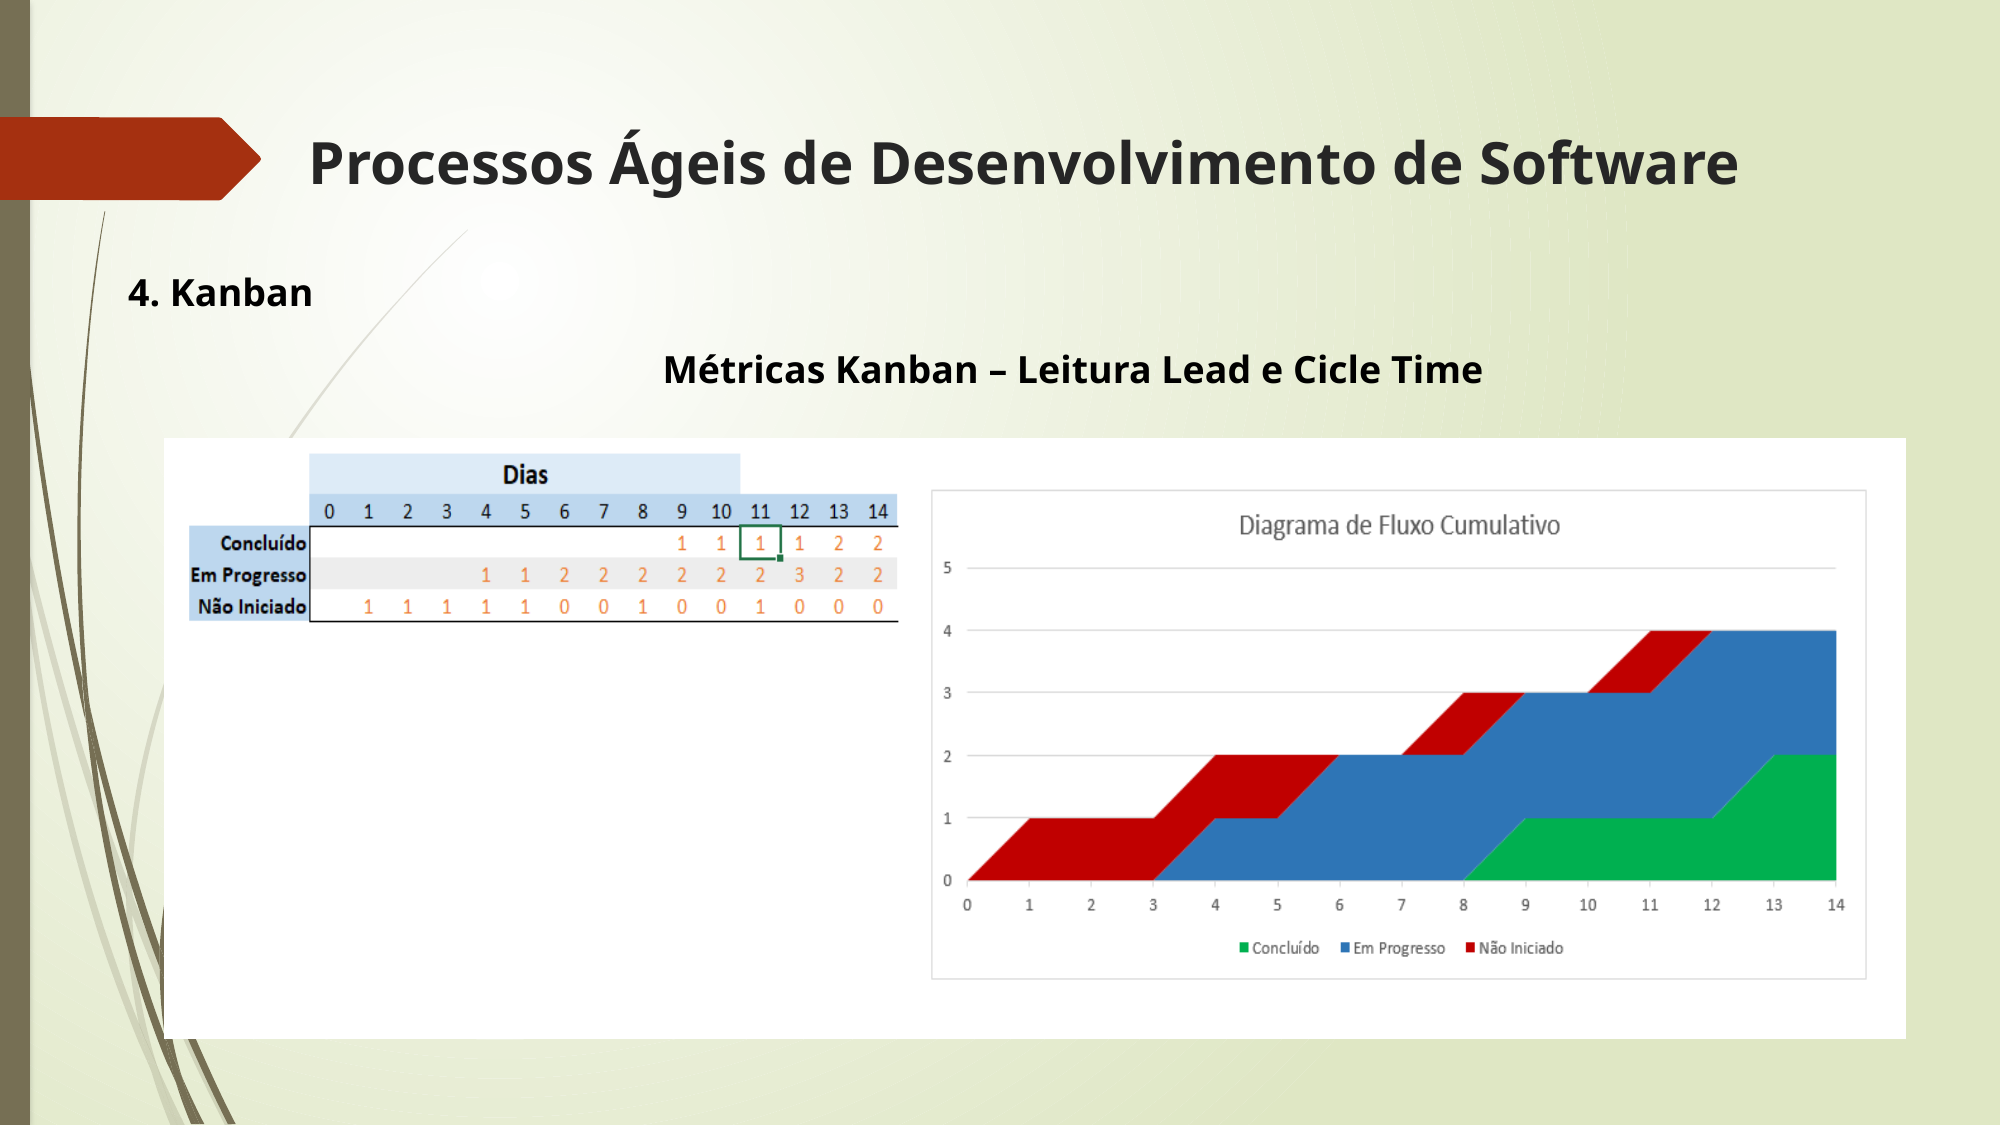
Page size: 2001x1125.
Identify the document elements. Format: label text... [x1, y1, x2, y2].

text_box 4. Kanban [113, 261, 562, 322]
picture [164, 438, 1907, 1039]
title Processos Ágeis de Desenvolvimento de Software [293, 118, 1777, 222]
text_box Métricas Kanban – Leitura Lead e Cicle Time [628, 338, 1520, 399]
